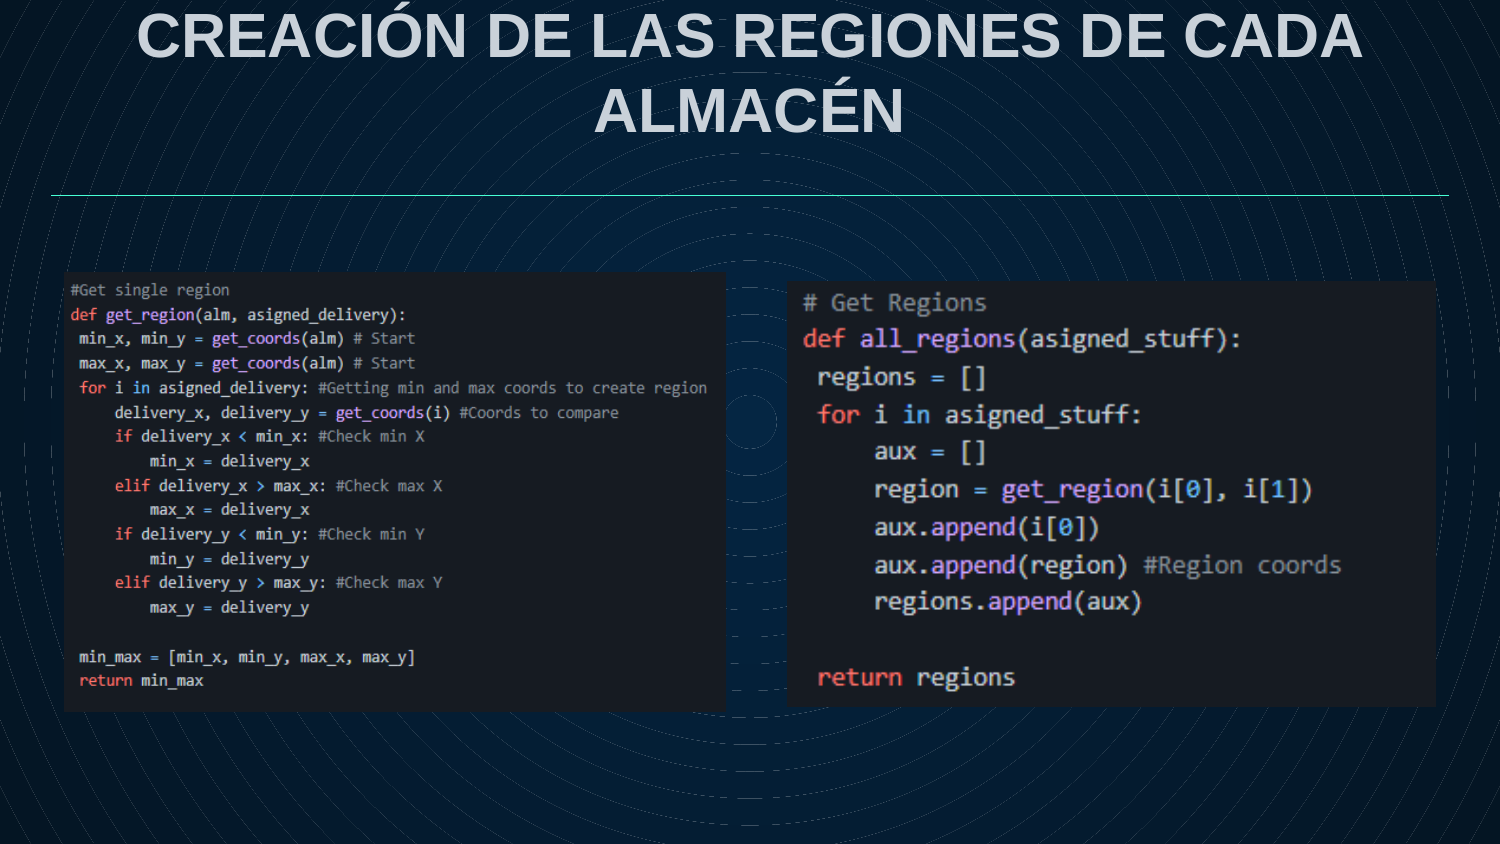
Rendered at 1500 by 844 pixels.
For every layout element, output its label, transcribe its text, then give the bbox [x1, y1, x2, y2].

picture [64, 272, 726, 712]
picture [787, 281, 1436, 707]
title CREACIÓN DE LAS REGIONES DE CADA ALMACÉN [51, 60, 1449, 160]
